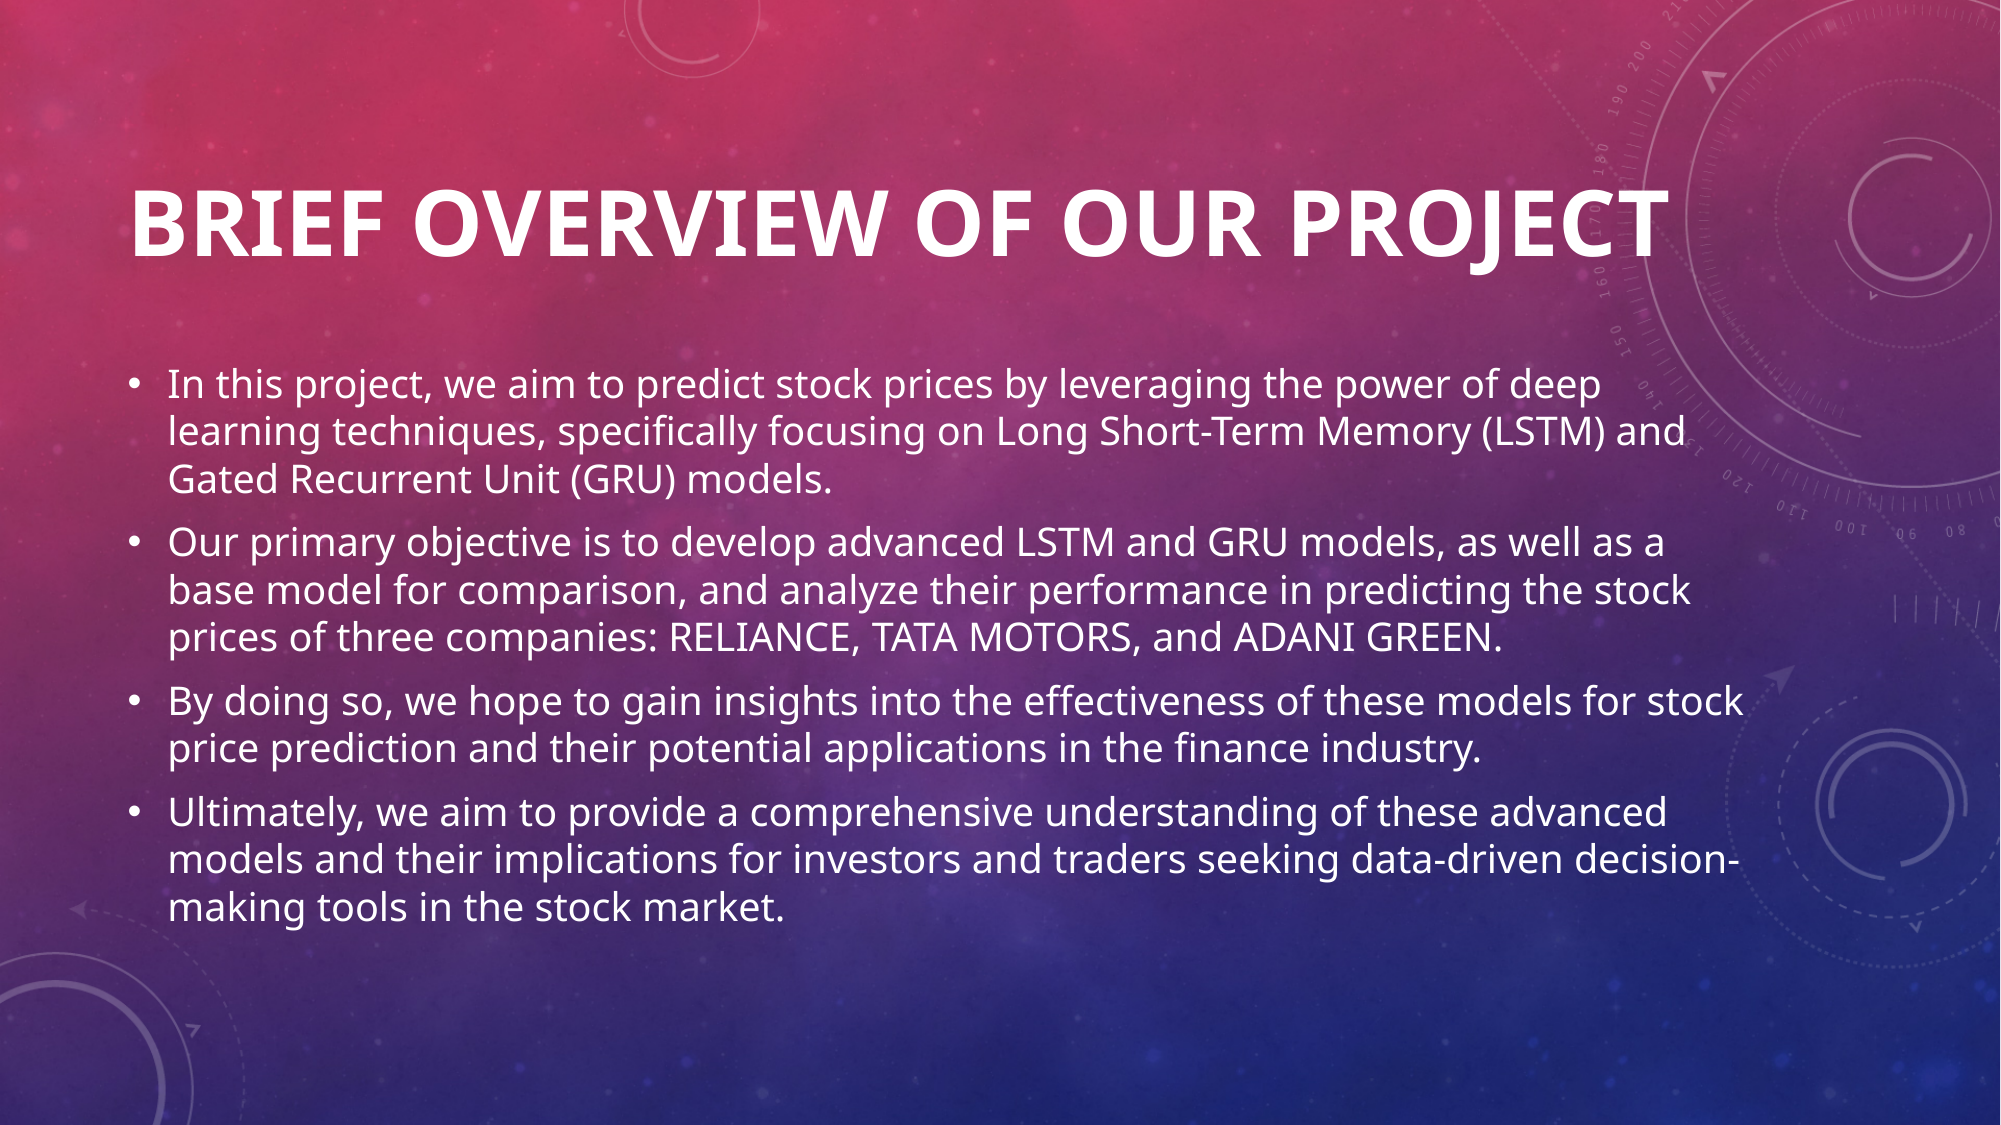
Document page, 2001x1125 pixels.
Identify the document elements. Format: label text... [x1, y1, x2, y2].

list In this project, we aim to predict stock prices by leveraging the power of deep learning techniques, specifically focusing on Long Short-Term Memory (LSTM) and Gated Recurrent Unit (GRU) models. Our primary objective is to develop advanced LSTM and GRU models, as well as a base model for comparison, and analyze their performance in predicting the stock prices of three companies: RELIANCE, TATA MOTORS, and ADANI GREEN. By doing so, we hope to gain insights into the effectiveness of these models for stock price prediction and their potential applications in the finance industry. Ultimately, we aim to provide a comprehensive understanding of these advanced models and their implications for investors and traders seeking data-driven decision-making tools in the stock market. [112, 351, 1775, 950]
title Brief Overview of our project [112, 99, 1775, 339]
picture [0, 0, 2001, 1125]
